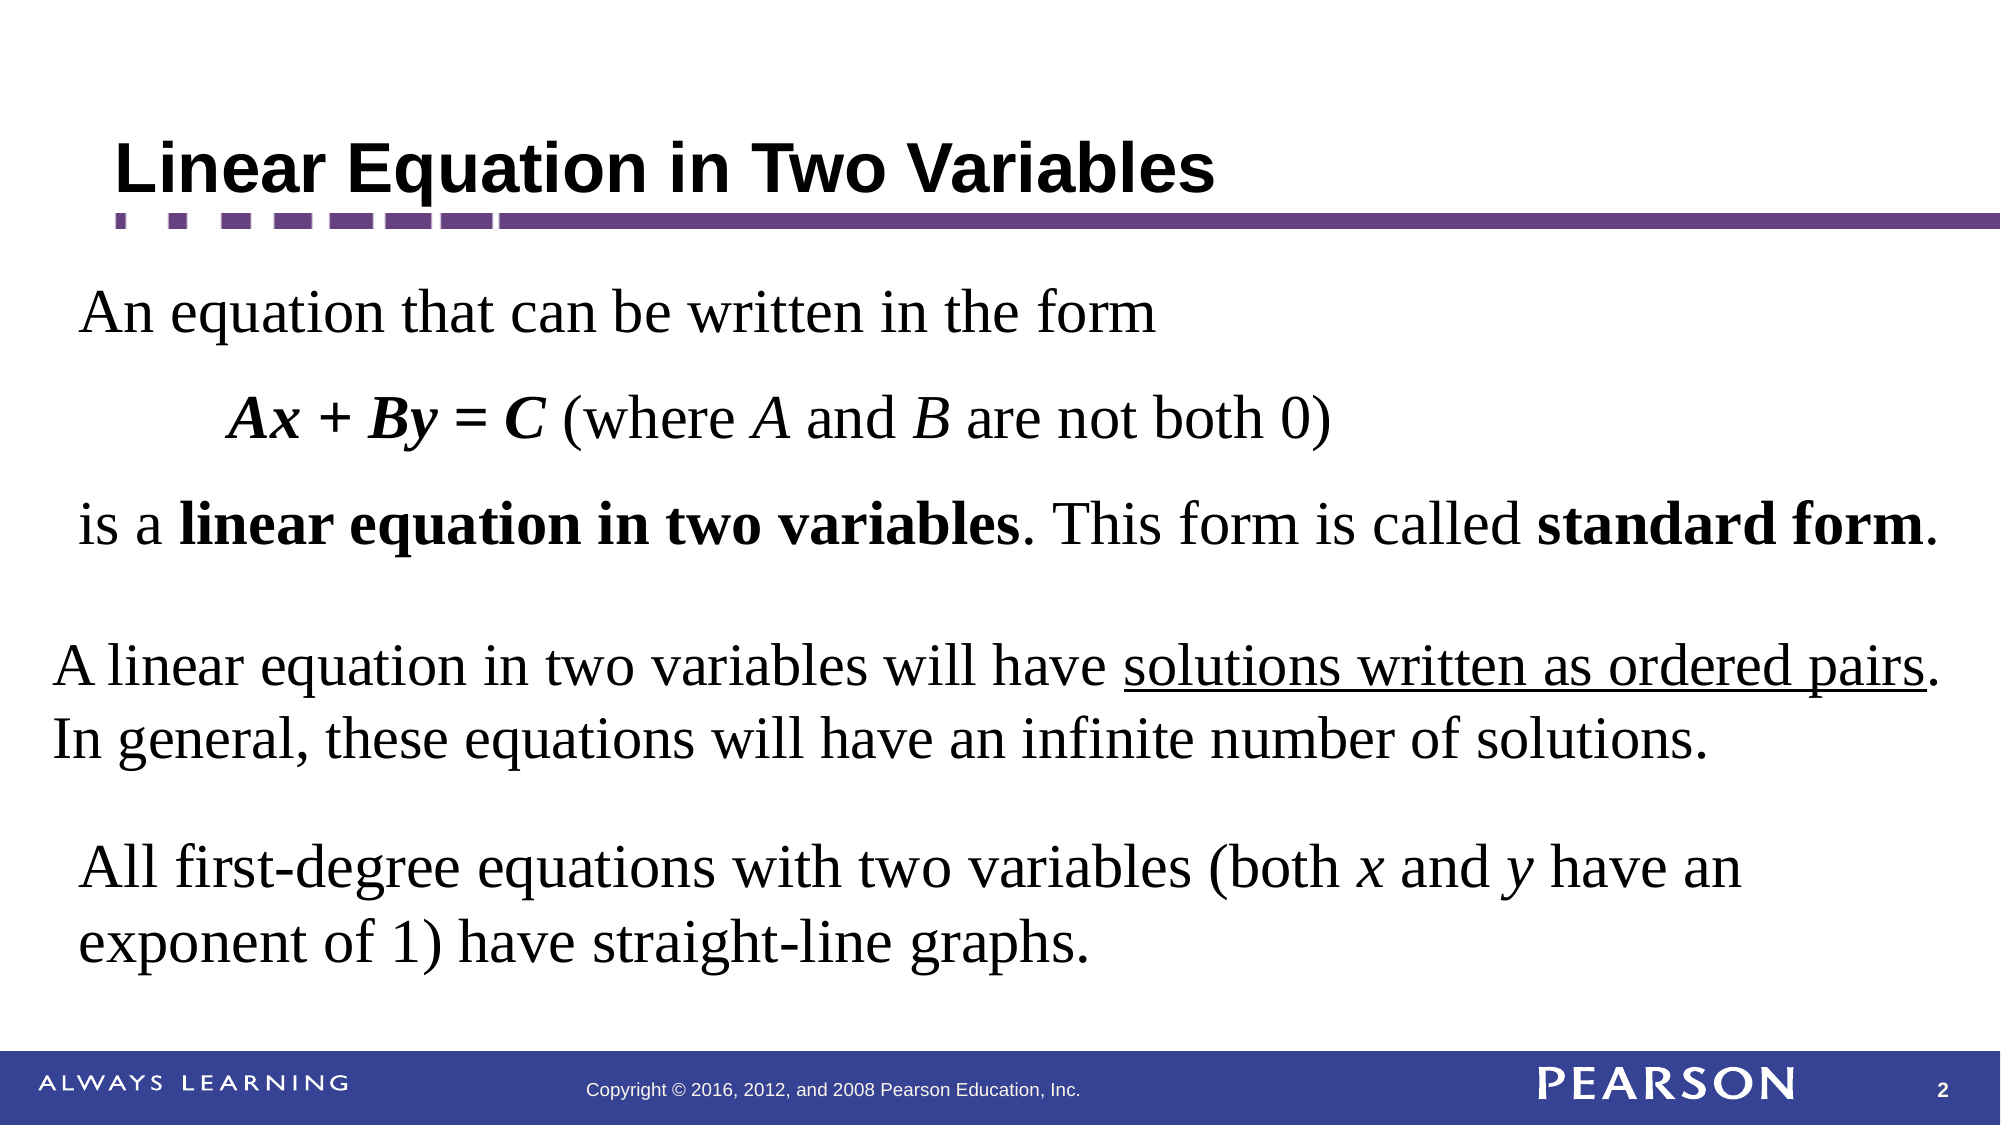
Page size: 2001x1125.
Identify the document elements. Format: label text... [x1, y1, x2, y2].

picture [80, 213, 2000, 229]
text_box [743, 299, 894, 362]
text_box An equation that can be written in the form Ax + By = C (where A and B are not both 0) is a linear equation in two variables. This form is called standard form. [64, 262, 1977, 565]
text_box All first-degree equations with two variables (both x and y have an exponent of 1) have straight-line graphs. [64, 817, 1886, 982]
title Linear Equation in Two Variables [99, 27, 1900, 215]
text_box A linear equation in two variables will have solutions written as ordered pairs. In general, these equations will have an infinite number of solutions. [37, 618, 1963, 778]
